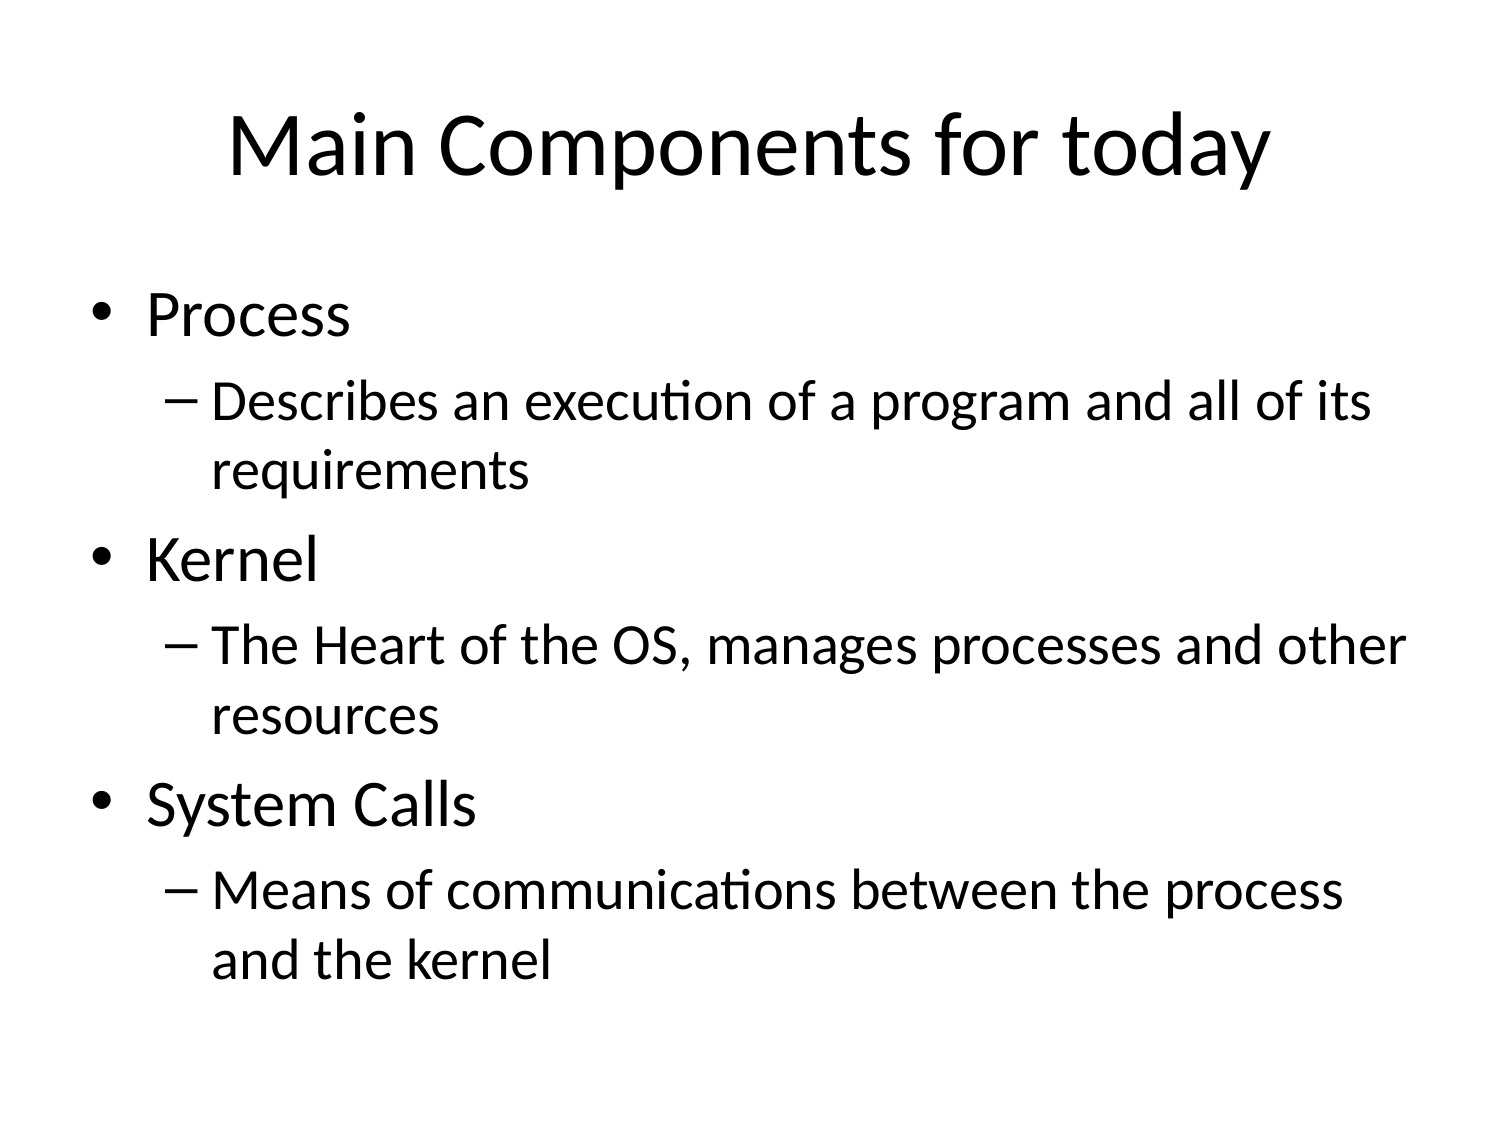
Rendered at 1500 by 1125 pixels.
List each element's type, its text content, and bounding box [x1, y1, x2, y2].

title Main Components for today [75, 45, 1425, 233]
list Process Describes an execution of a program and all of its requirements Kernel The Heart of the OS, manages processes and other resources System Calls Means of communications between the process and the kernel [75, 262, 1425, 1005]
